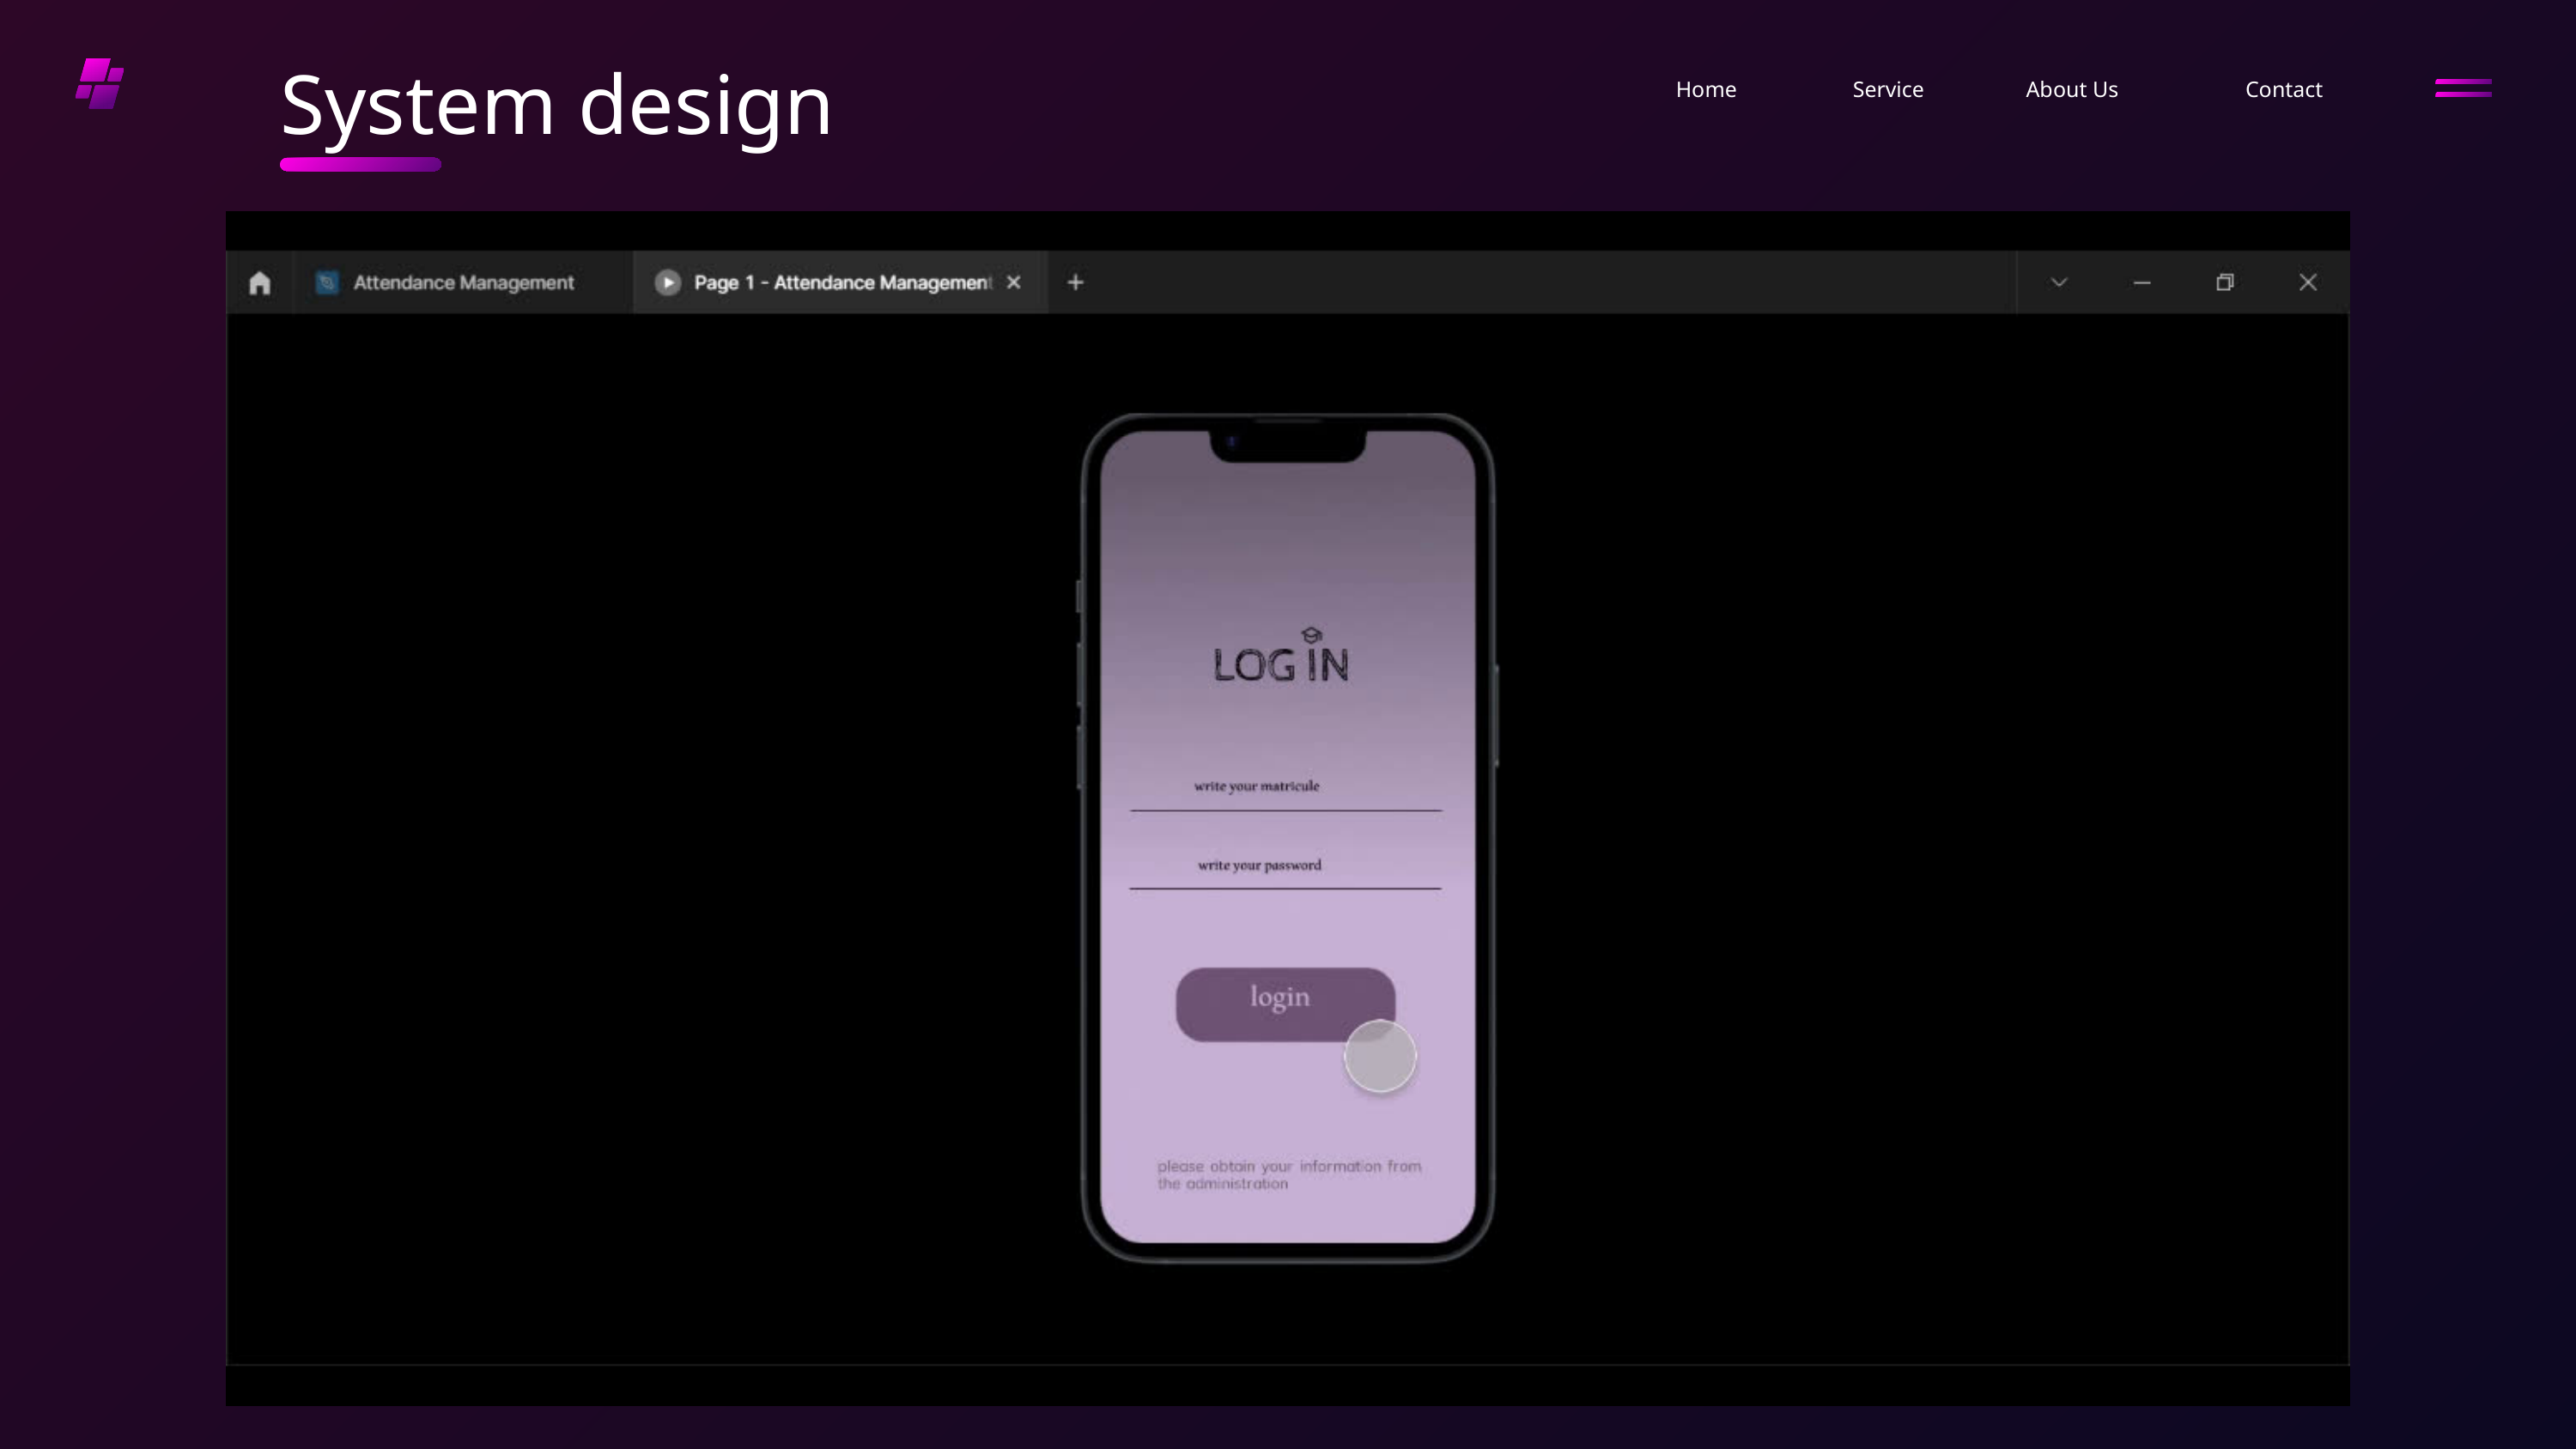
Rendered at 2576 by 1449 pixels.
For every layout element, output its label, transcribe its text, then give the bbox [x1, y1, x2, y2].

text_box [225, 210, 2351, 1407]
text_box System design [280, 54, 964, 151]
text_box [2435, 79, 2493, 84]
text_box Contact [2245, 71, 2384, 102]
text_box Service [1852, 71, 1957, 102]
text_box About Us [2026, 71, 2176, 102]
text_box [2435, 92, 2493, 97]
text_box Home [1675, 71, 1790, 102]
text_box [75, 58, 125, 110]
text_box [279, 157, 441, 172]
